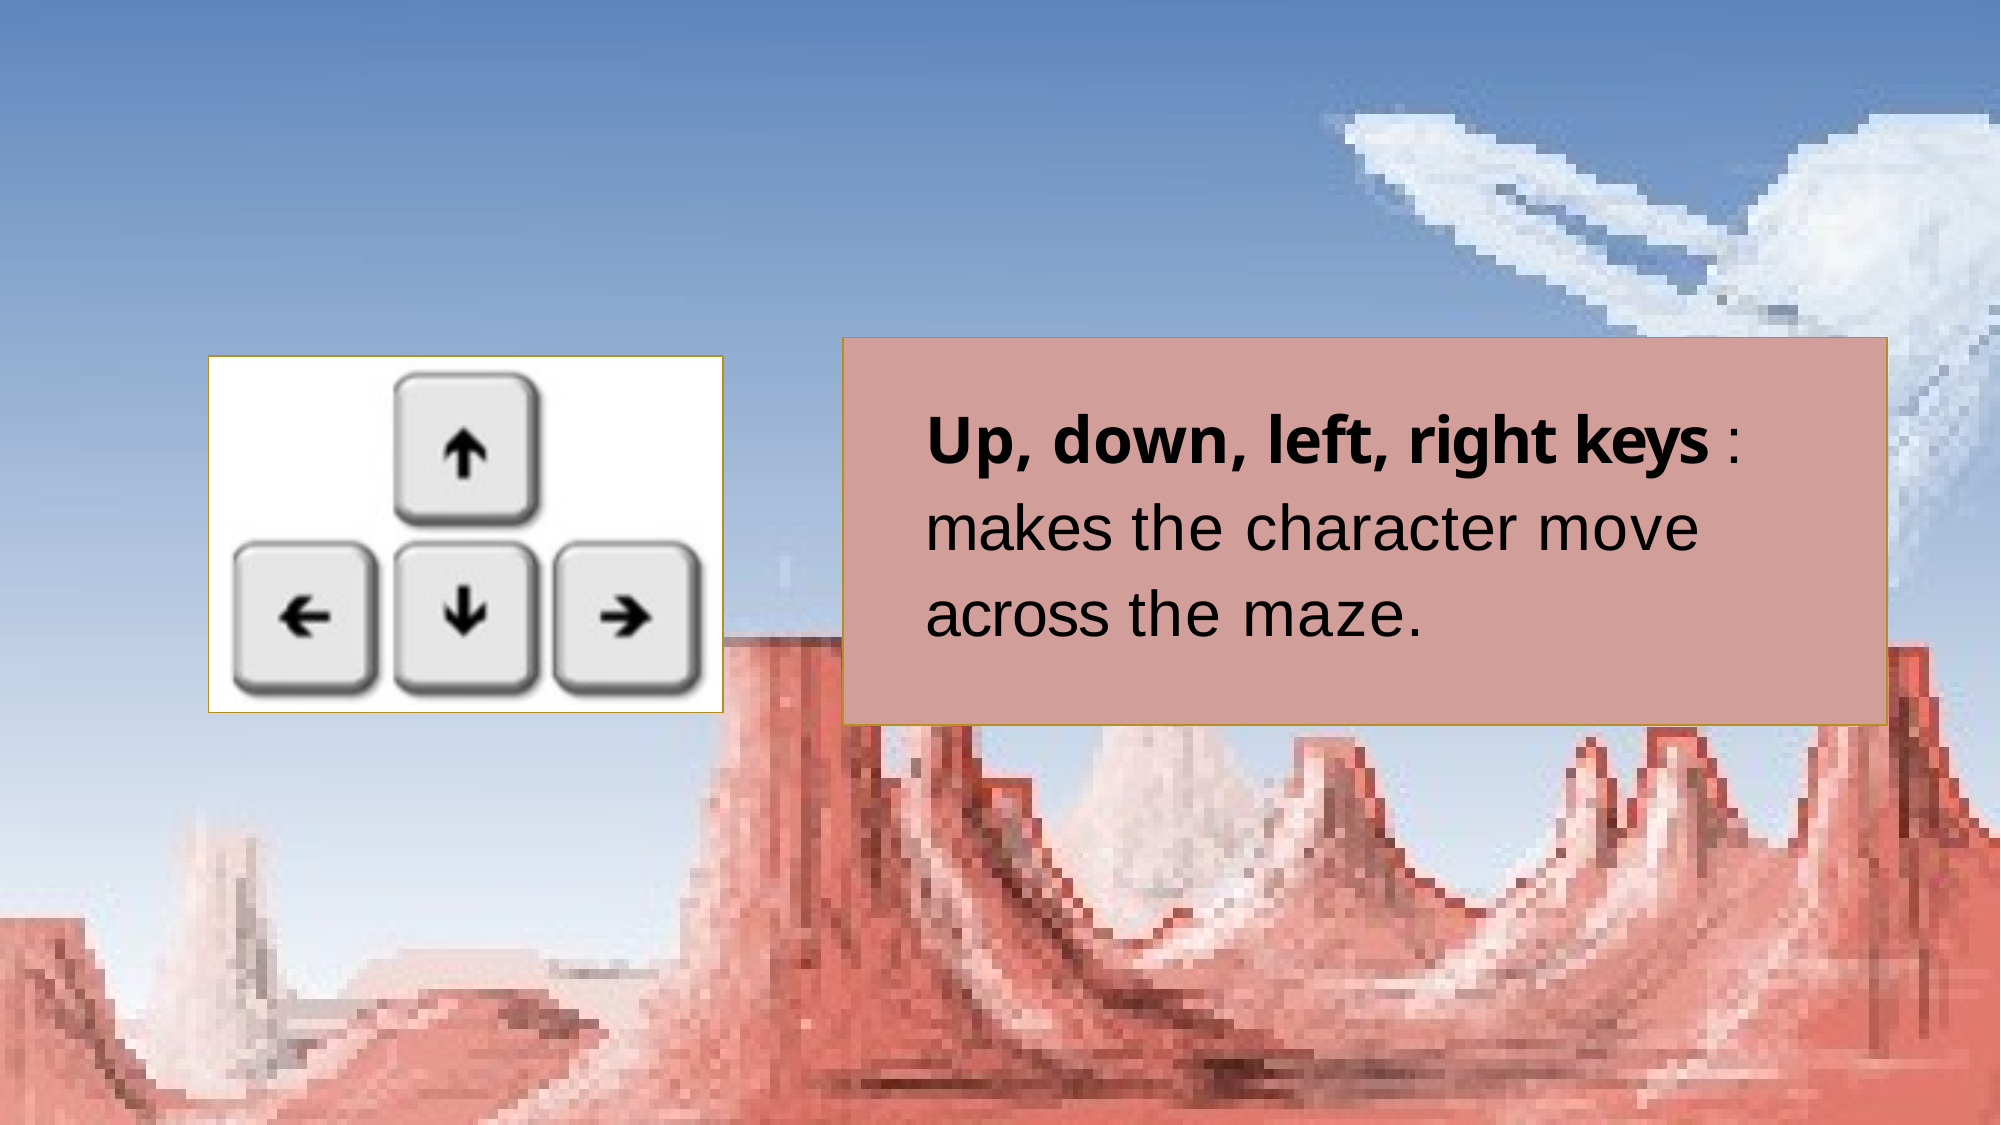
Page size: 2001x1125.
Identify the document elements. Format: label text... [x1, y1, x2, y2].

text_box [0, 0, 2000, 1125]
text_box [208, 356, 723, 713]
text_box Up, down, left, right keys : makes the character move across the maze. [848, 387, 1858, 650]
text_box [843, 337, 1887, 725]
